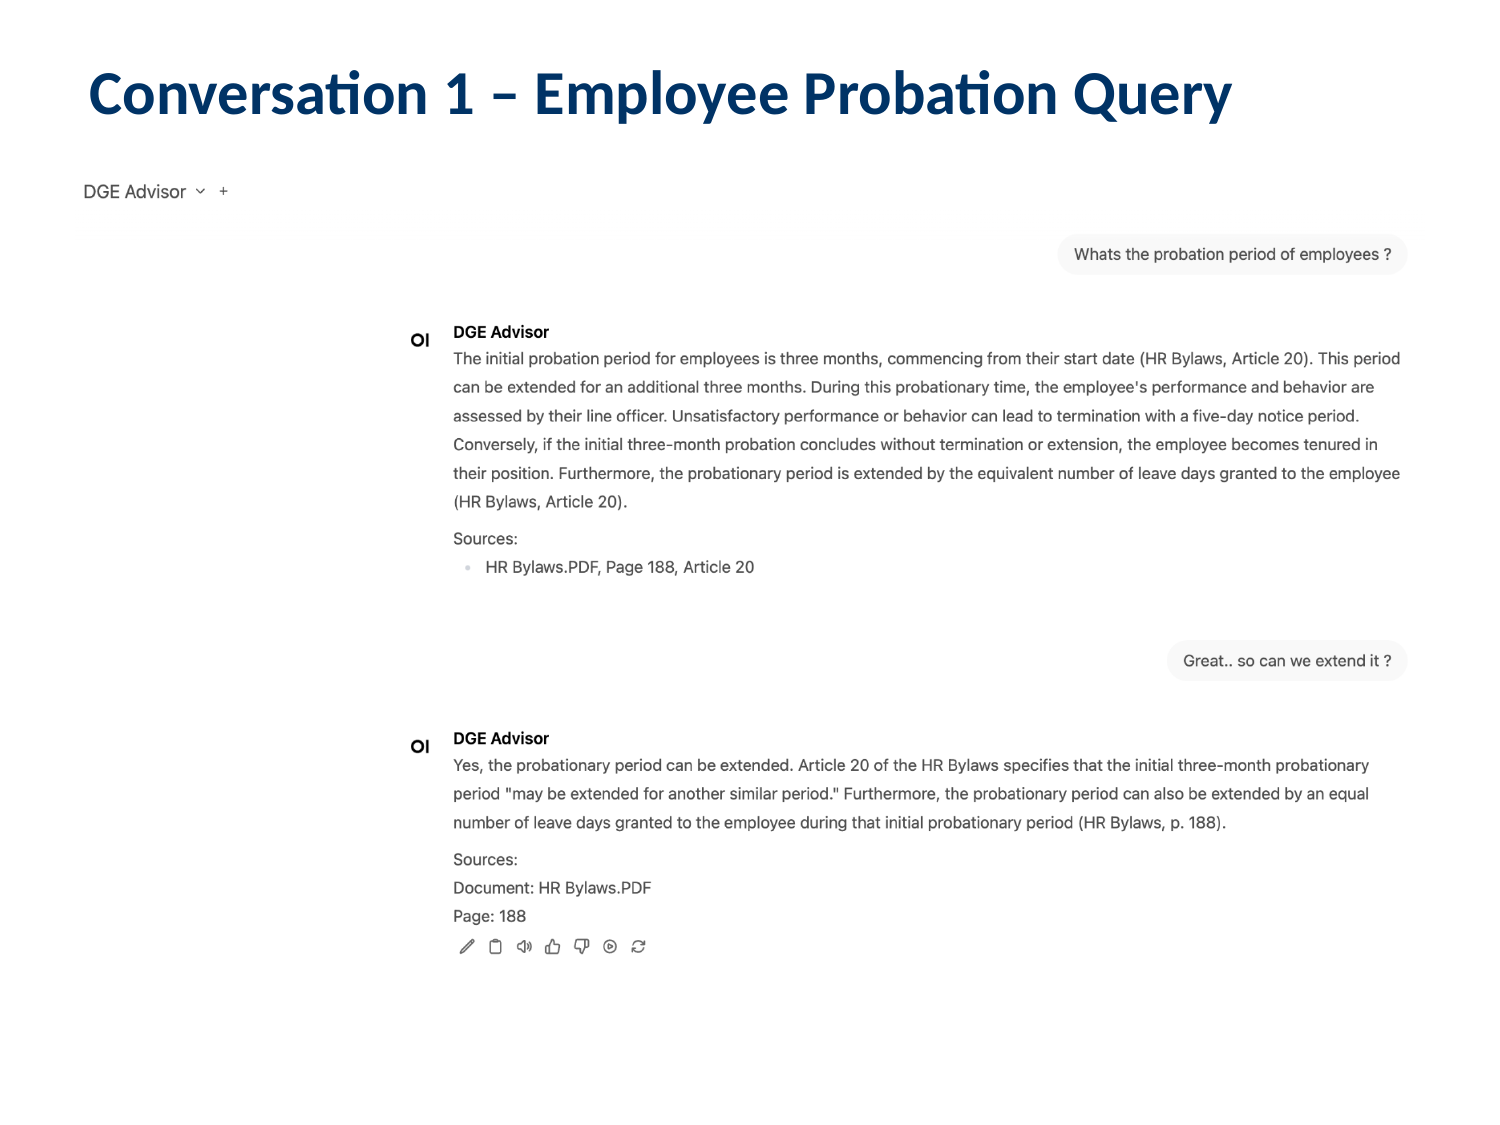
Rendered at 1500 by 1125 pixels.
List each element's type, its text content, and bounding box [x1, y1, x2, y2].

text_box Conversation 1 – Employee Probation Query [74, 45, 1250, 135]
picture [74, 179, 1426, 972]
